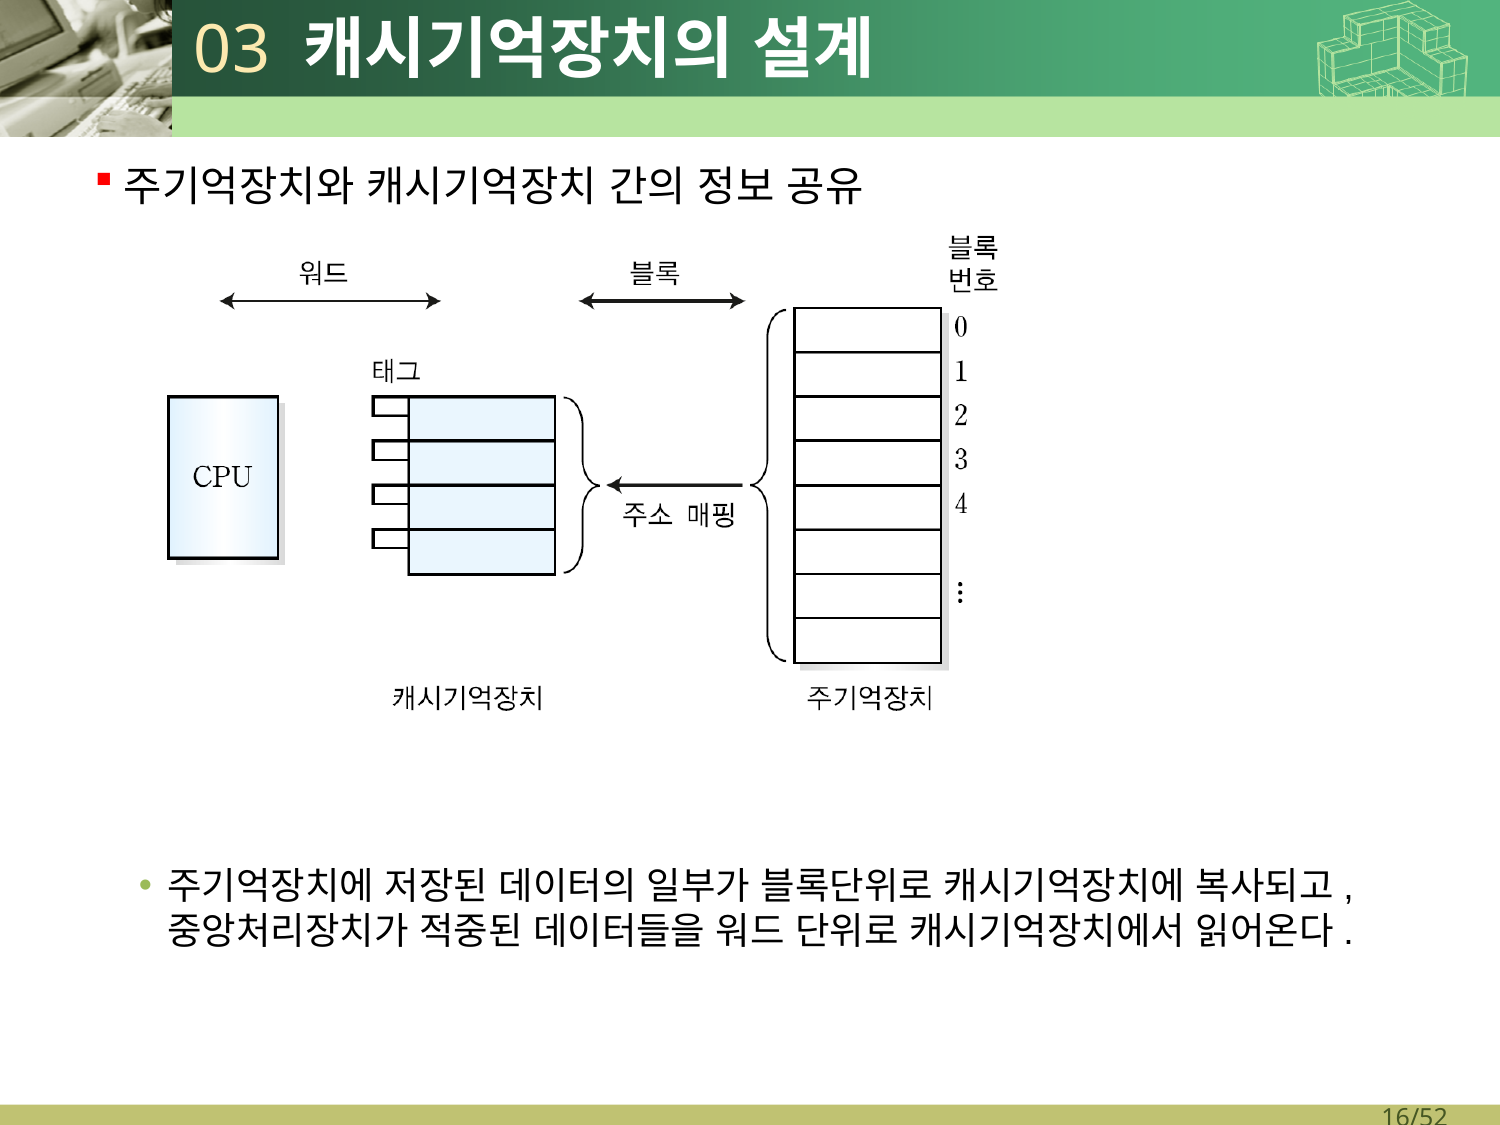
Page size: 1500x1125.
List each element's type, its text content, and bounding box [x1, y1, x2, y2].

list 주기억장치와 캐시기억장치 간의 정보 공유 주기억장치에 저장된 데이터의 일부가 블록단위로 캐시기억장치에 복사되고, 중앙처리장치가 적중된 데이터들을 워드 단위로 캐시기억장치에서 읽어온다. [35, 152, 1465, 1079]
picture [0, 0, 1500, 151]
title 03 캐시기억장치의 설계 [178, 9, 1339, 82]
picture [159, 227, 1003, 729]
